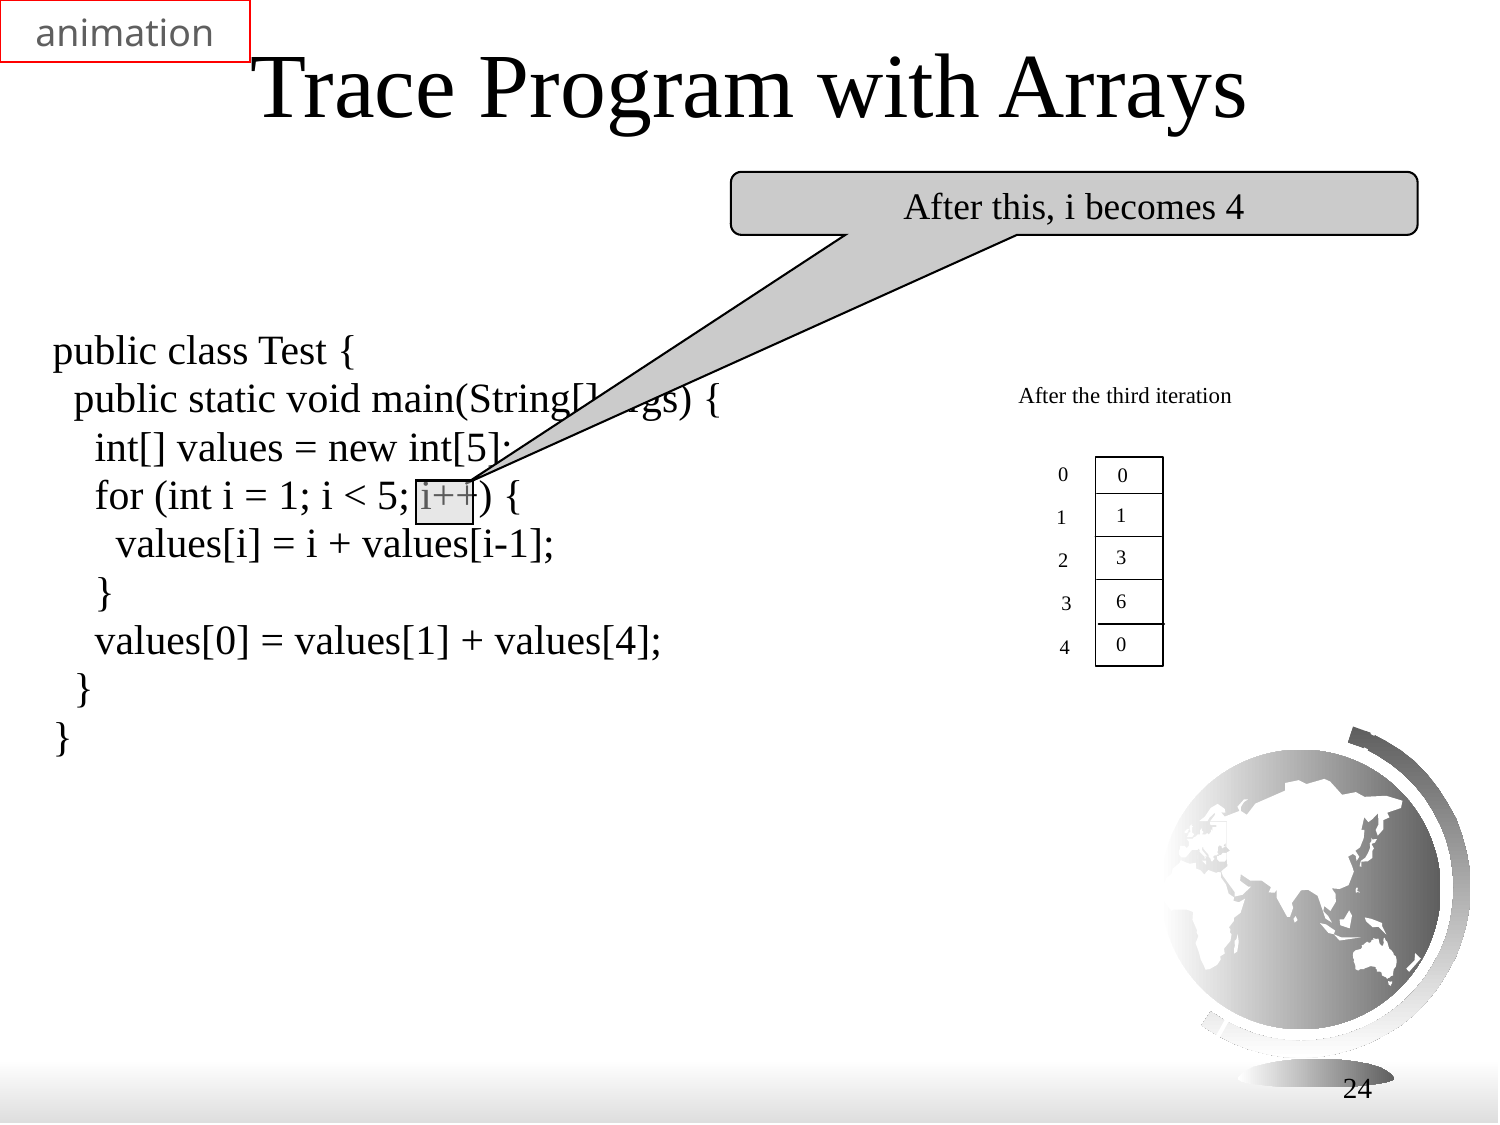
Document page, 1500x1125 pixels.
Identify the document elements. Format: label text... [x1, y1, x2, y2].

slide_number 24 [1074, 1049, 1388, 1125]
text_box animation [0, 0, 250, 63]
text_box After this, i becomes 4 [561, 171, 1418, 421]
title Trace Program with Arrays [112, 37, 1388, 125]
text_box After this, i becomes 4 [471, 422, 603, 481]
text_box [416, 480, 473, 525]
list public class Test { public static void main(String[] args) { int[] values = new int[5]; for (int i = 1; i < 5; i++) { values[i] = i + values[i-1]; } values[0] = values[1] + values[4]; } } [37, 422, 750, 788]
list public class Test { public static void main(String[] args) { int[] values = new int[5]; for (int i = 1; i < 5; i++) { values[i] = i + values[i-1]; } values[0] = values[1] + values[4]; } } [607, 356, 750, 421]
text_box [957, 335, 1280, 681]
list public class Test { public static void main(String[] args) { int[] values = new int[5]; for (int i = 1; i < 5; i++) { values[i] = i + values[i-1]; } values[0] = values[1] + values[4]; } } [37, 324, 707, 421]
